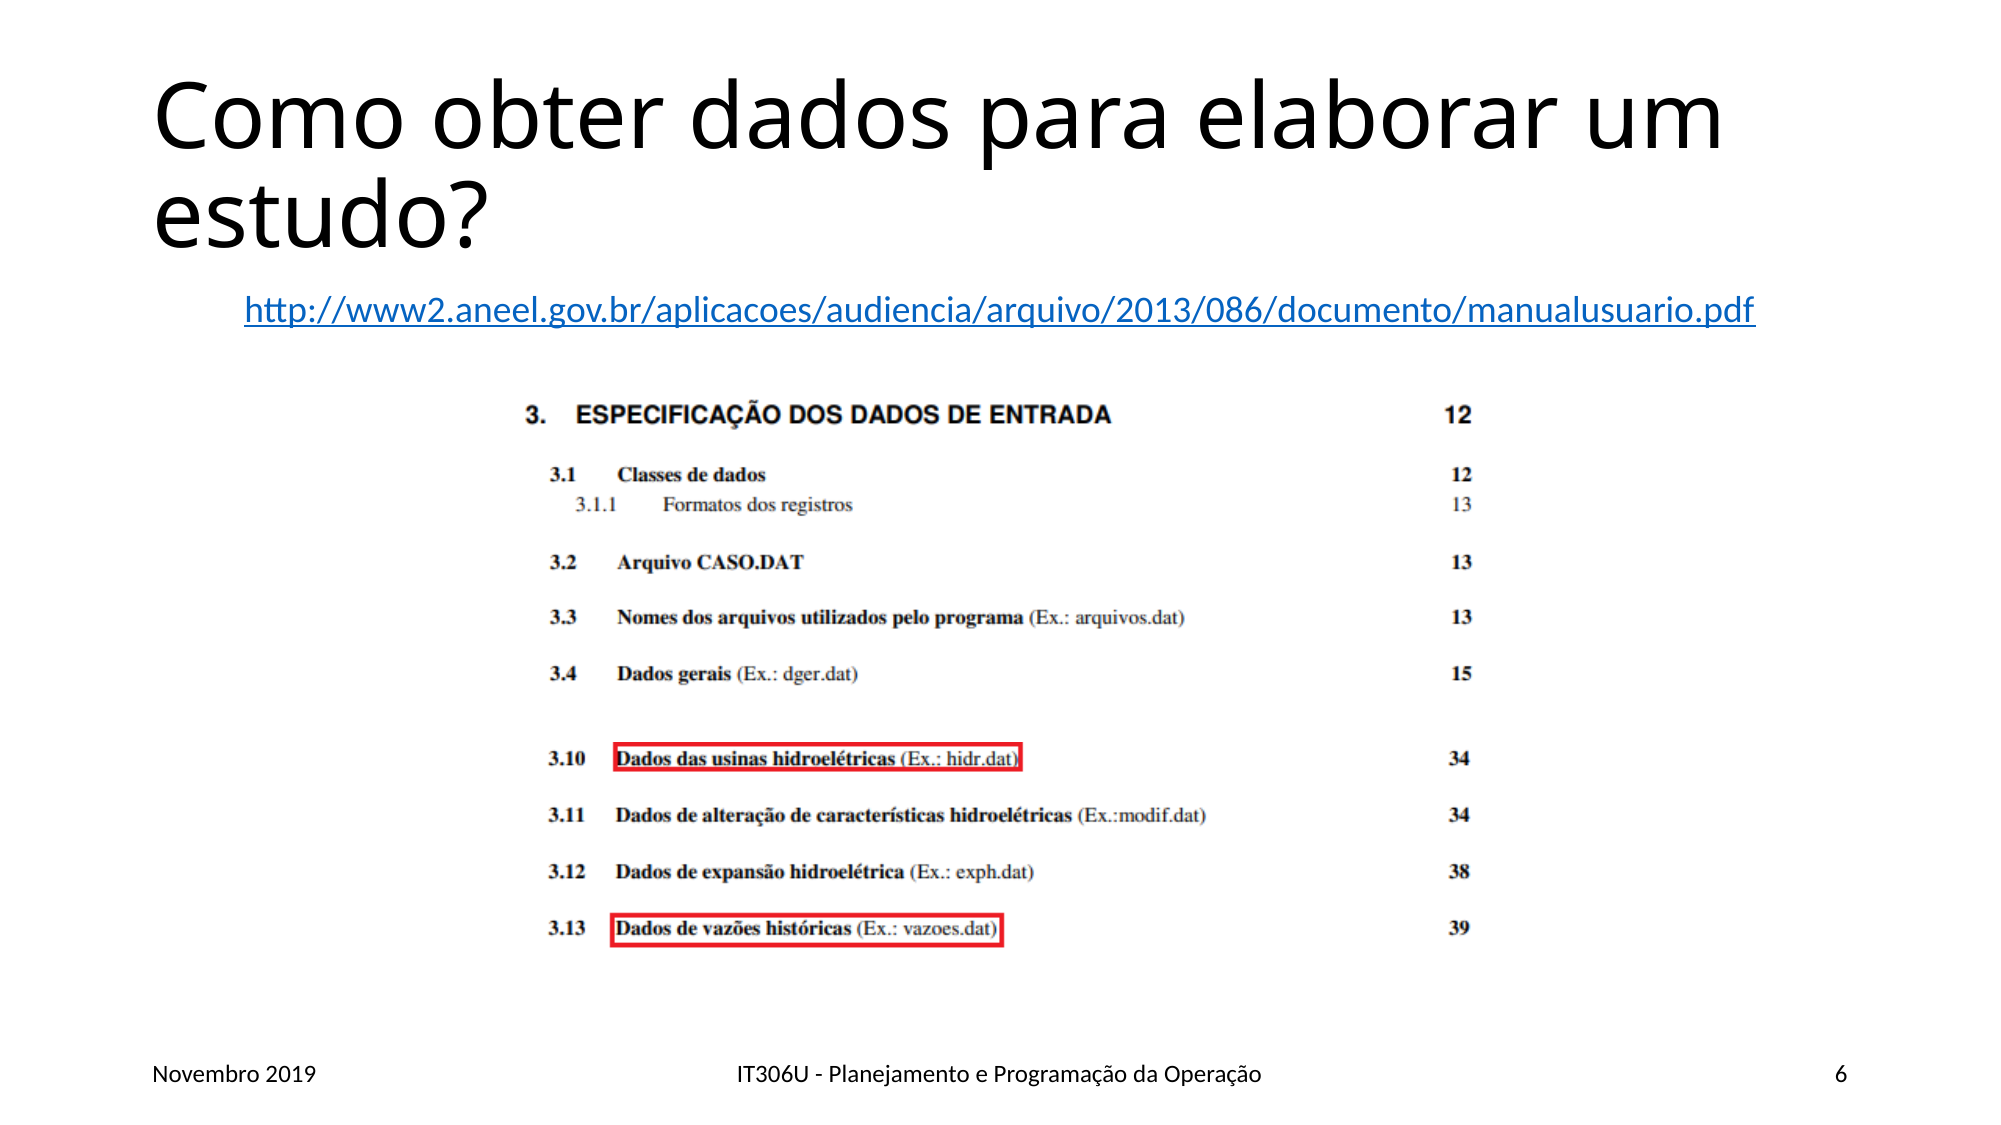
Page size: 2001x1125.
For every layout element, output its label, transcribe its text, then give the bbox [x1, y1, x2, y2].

slide_number 6 [1412, 1042, 1863, 1103]
footer IT306U - Planejamento e Programação da Operação [662, 1042, 1338, 1103]
slide_number Novembro 2019 [137, 1042, 588, 1103]
text_box http://www2.aneel.gov.br/aplicacoes/audiencia/arquivo/2013/086/documento/manualusuario.pdf [137, 277, 1863, 337]
picture [510, 397, 1490, 698]
picture [532, 742, 1483, 954]
title Como obter dados para elaborar um estudo? [137, 59, 1863, 277]
